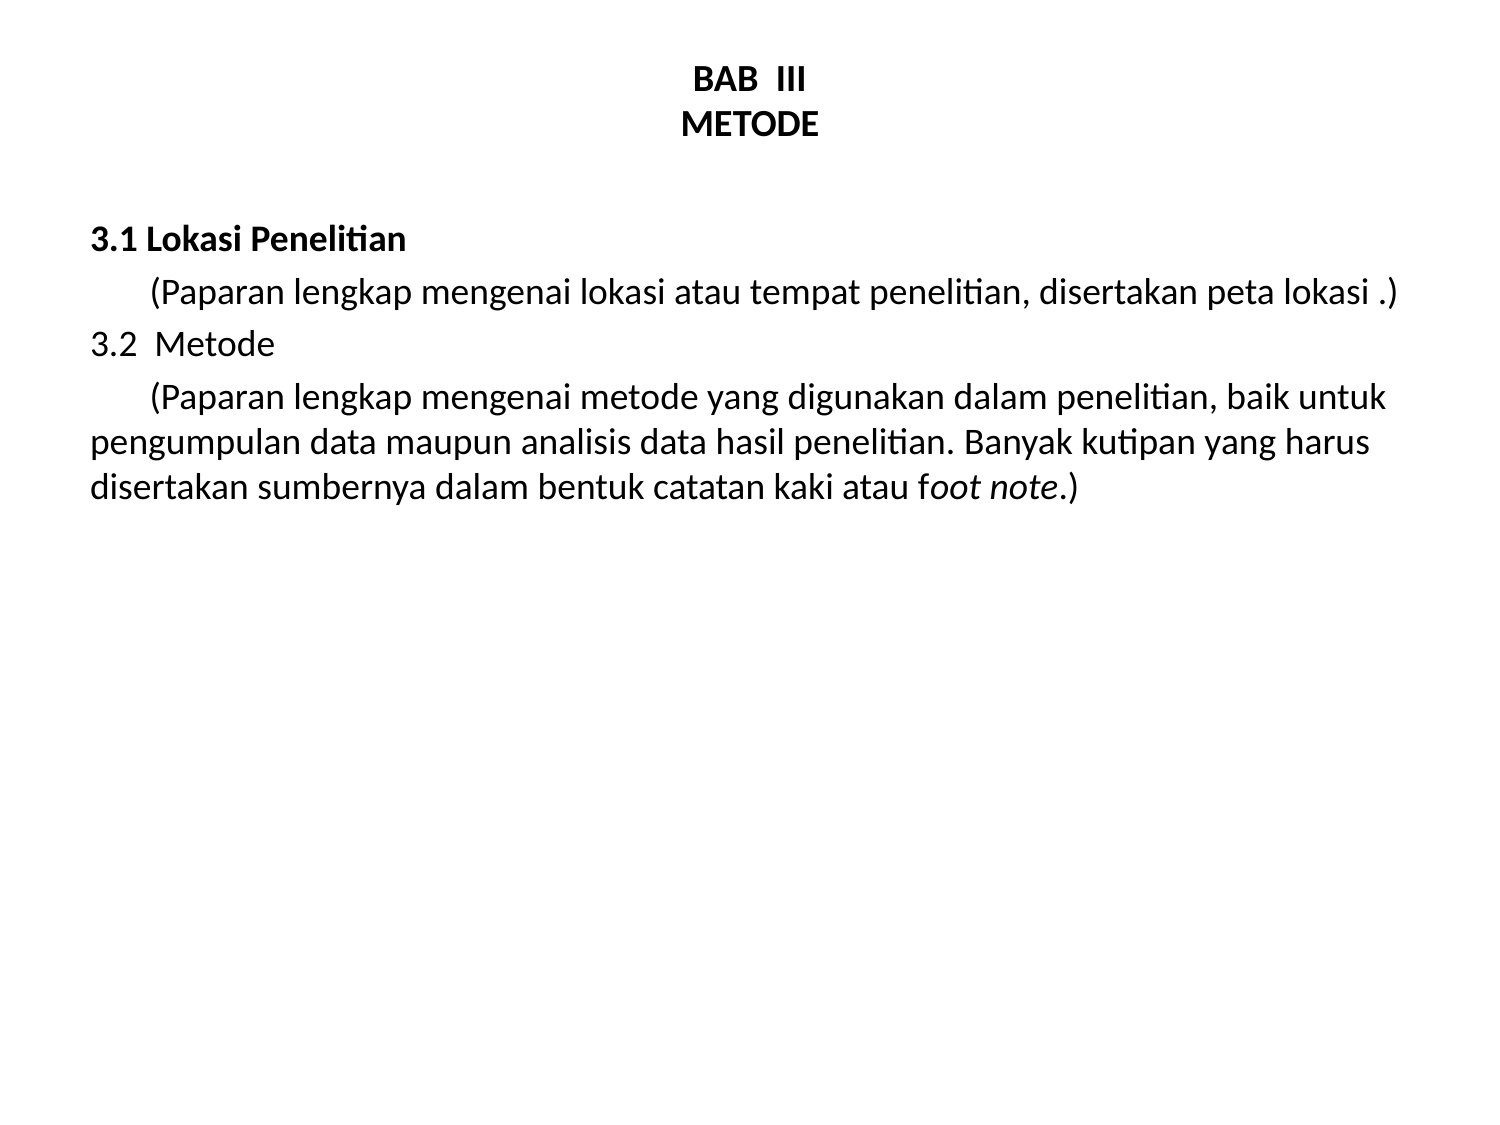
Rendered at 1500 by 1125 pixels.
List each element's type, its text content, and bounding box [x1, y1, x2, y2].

list 3.1 Lokasi Penelitian (Paparan lengkap mengenai lokasi atau tempat penelitian, disertakan peta lokasi .) 3.2 Metode (Paparan lengkap mengenai metode yang digunakan dalam penelitian, baik untuk pengumpulan data maupun analisis data hasil penelitian. Banyak kutipan yang harus disertakan sumbernya dalam bentuk catatan kaki atau foot note.) [75, 206, 1425, 1005]
title BAB III METODE [75, 45, 1425, 152]
